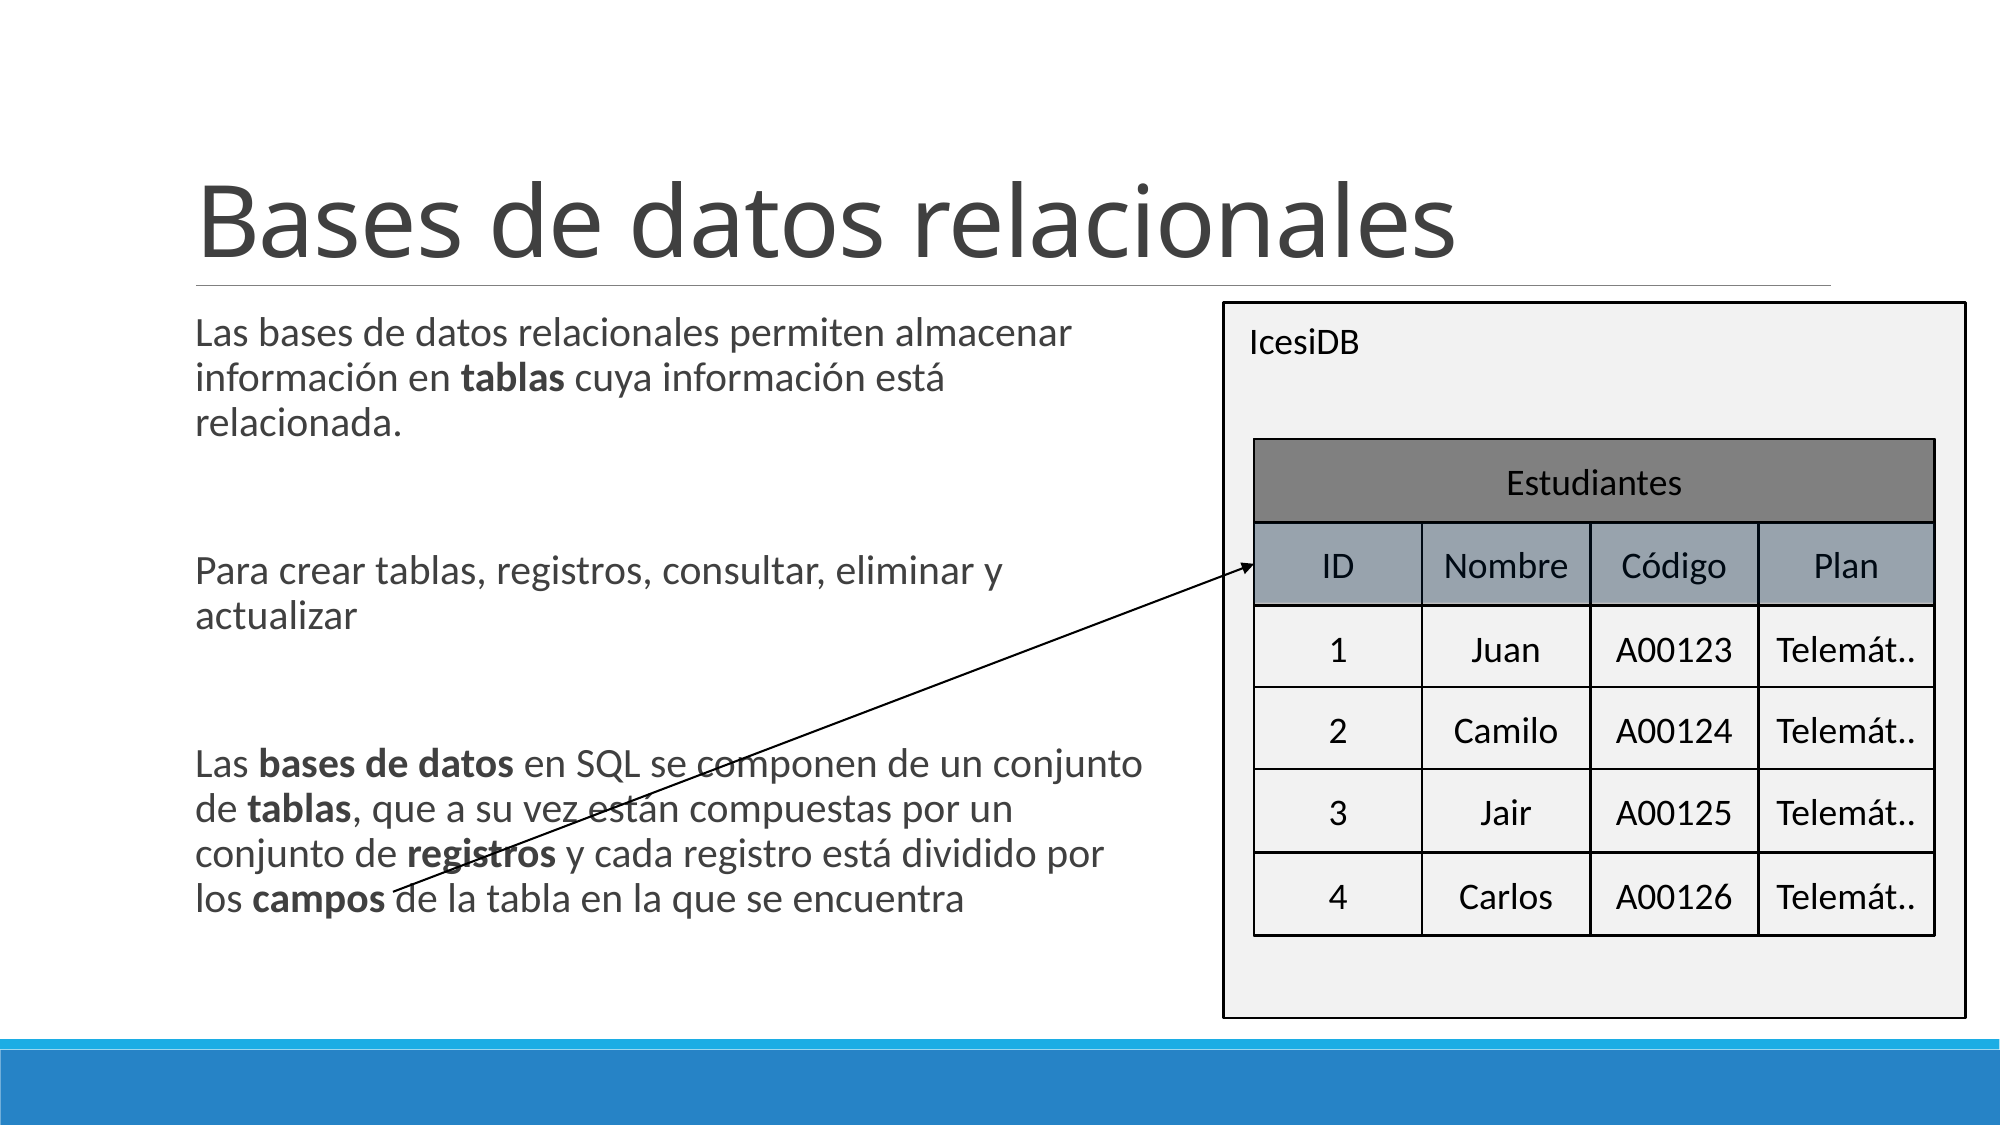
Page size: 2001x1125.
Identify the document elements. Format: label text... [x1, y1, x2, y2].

list Las bases de datos relacionales permiten almacenar información en tablas cuya información está relacionada. Para crear tablas, registros, consultar, eliminar y actualizar Las bases de datos en SQL se componen de un conjunto de tablas, que a su vez están compuestas por un conjunto de registros y cada registro está dividido por los campos de la tabla en la que se encuentra [180, 302, 1154, 963]
text_box Camilo [1421, 686, 1589, 768]
text_box A00126 [1589, 851, 1757, 937]
text_box [1253, 522, 1936, 604]
text_box A00125 [1589, 768, 1757, 851]
text_box Telemát.. [1757, 686, 1936, 768]
text_box 1 [1264, 604, 1421, 686]
text_box Telemát.. [1757, 851, 1936, 937]
text_box Juan [1421, 604, 1589, 686]
text_box 3 [1264, 768, 1421, 851]
title Bases de datos relacionales [180, 47, 1830, 285]
text_box A00123 [1589, 604, 1757, 686]
text_box IcesiDB [1234, 310, 1375, 370]
text_box [1222, 301, 1967, 1019]
text_box 2 [1264, 686, 1421, 768]
text_box Carlos [1421, 851, 1589, 937]
text_box Jair [1421, 768, 1589, 851]
text_box Telemát.. [1757, 768, 1936, 851]
text_box 4 [1253, 851, 1421, 937]
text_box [392, 563, 1255, 893]
text_box Telemát.. [1757, 604, 1936, 686]
text_box Estudiantes [1253, 438, 1936, 521]
text_box A00124 [1589, 686, 1757, 768]
